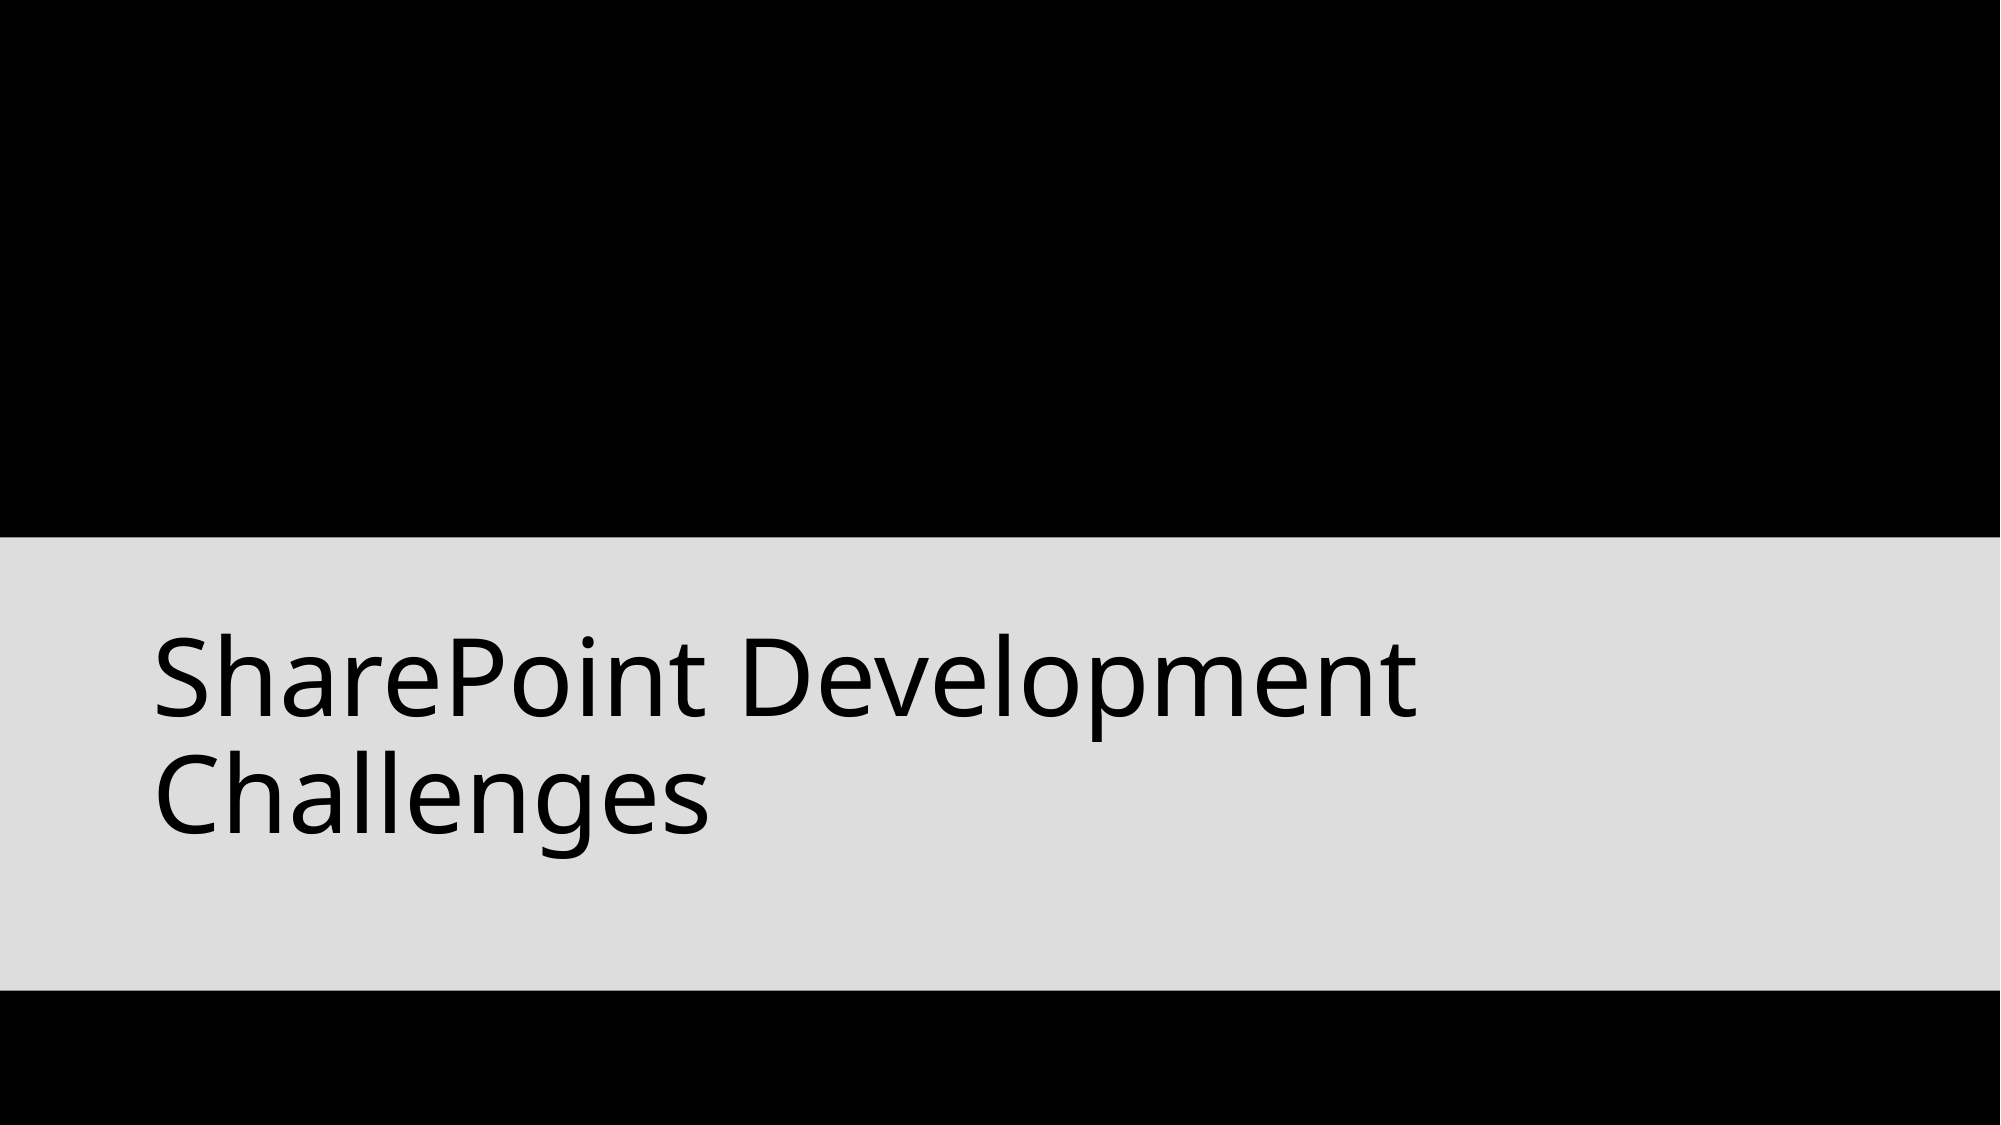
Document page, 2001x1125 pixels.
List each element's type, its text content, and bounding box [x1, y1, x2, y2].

title SharePoint Development Challenges [138, 562, 1713, 865]
